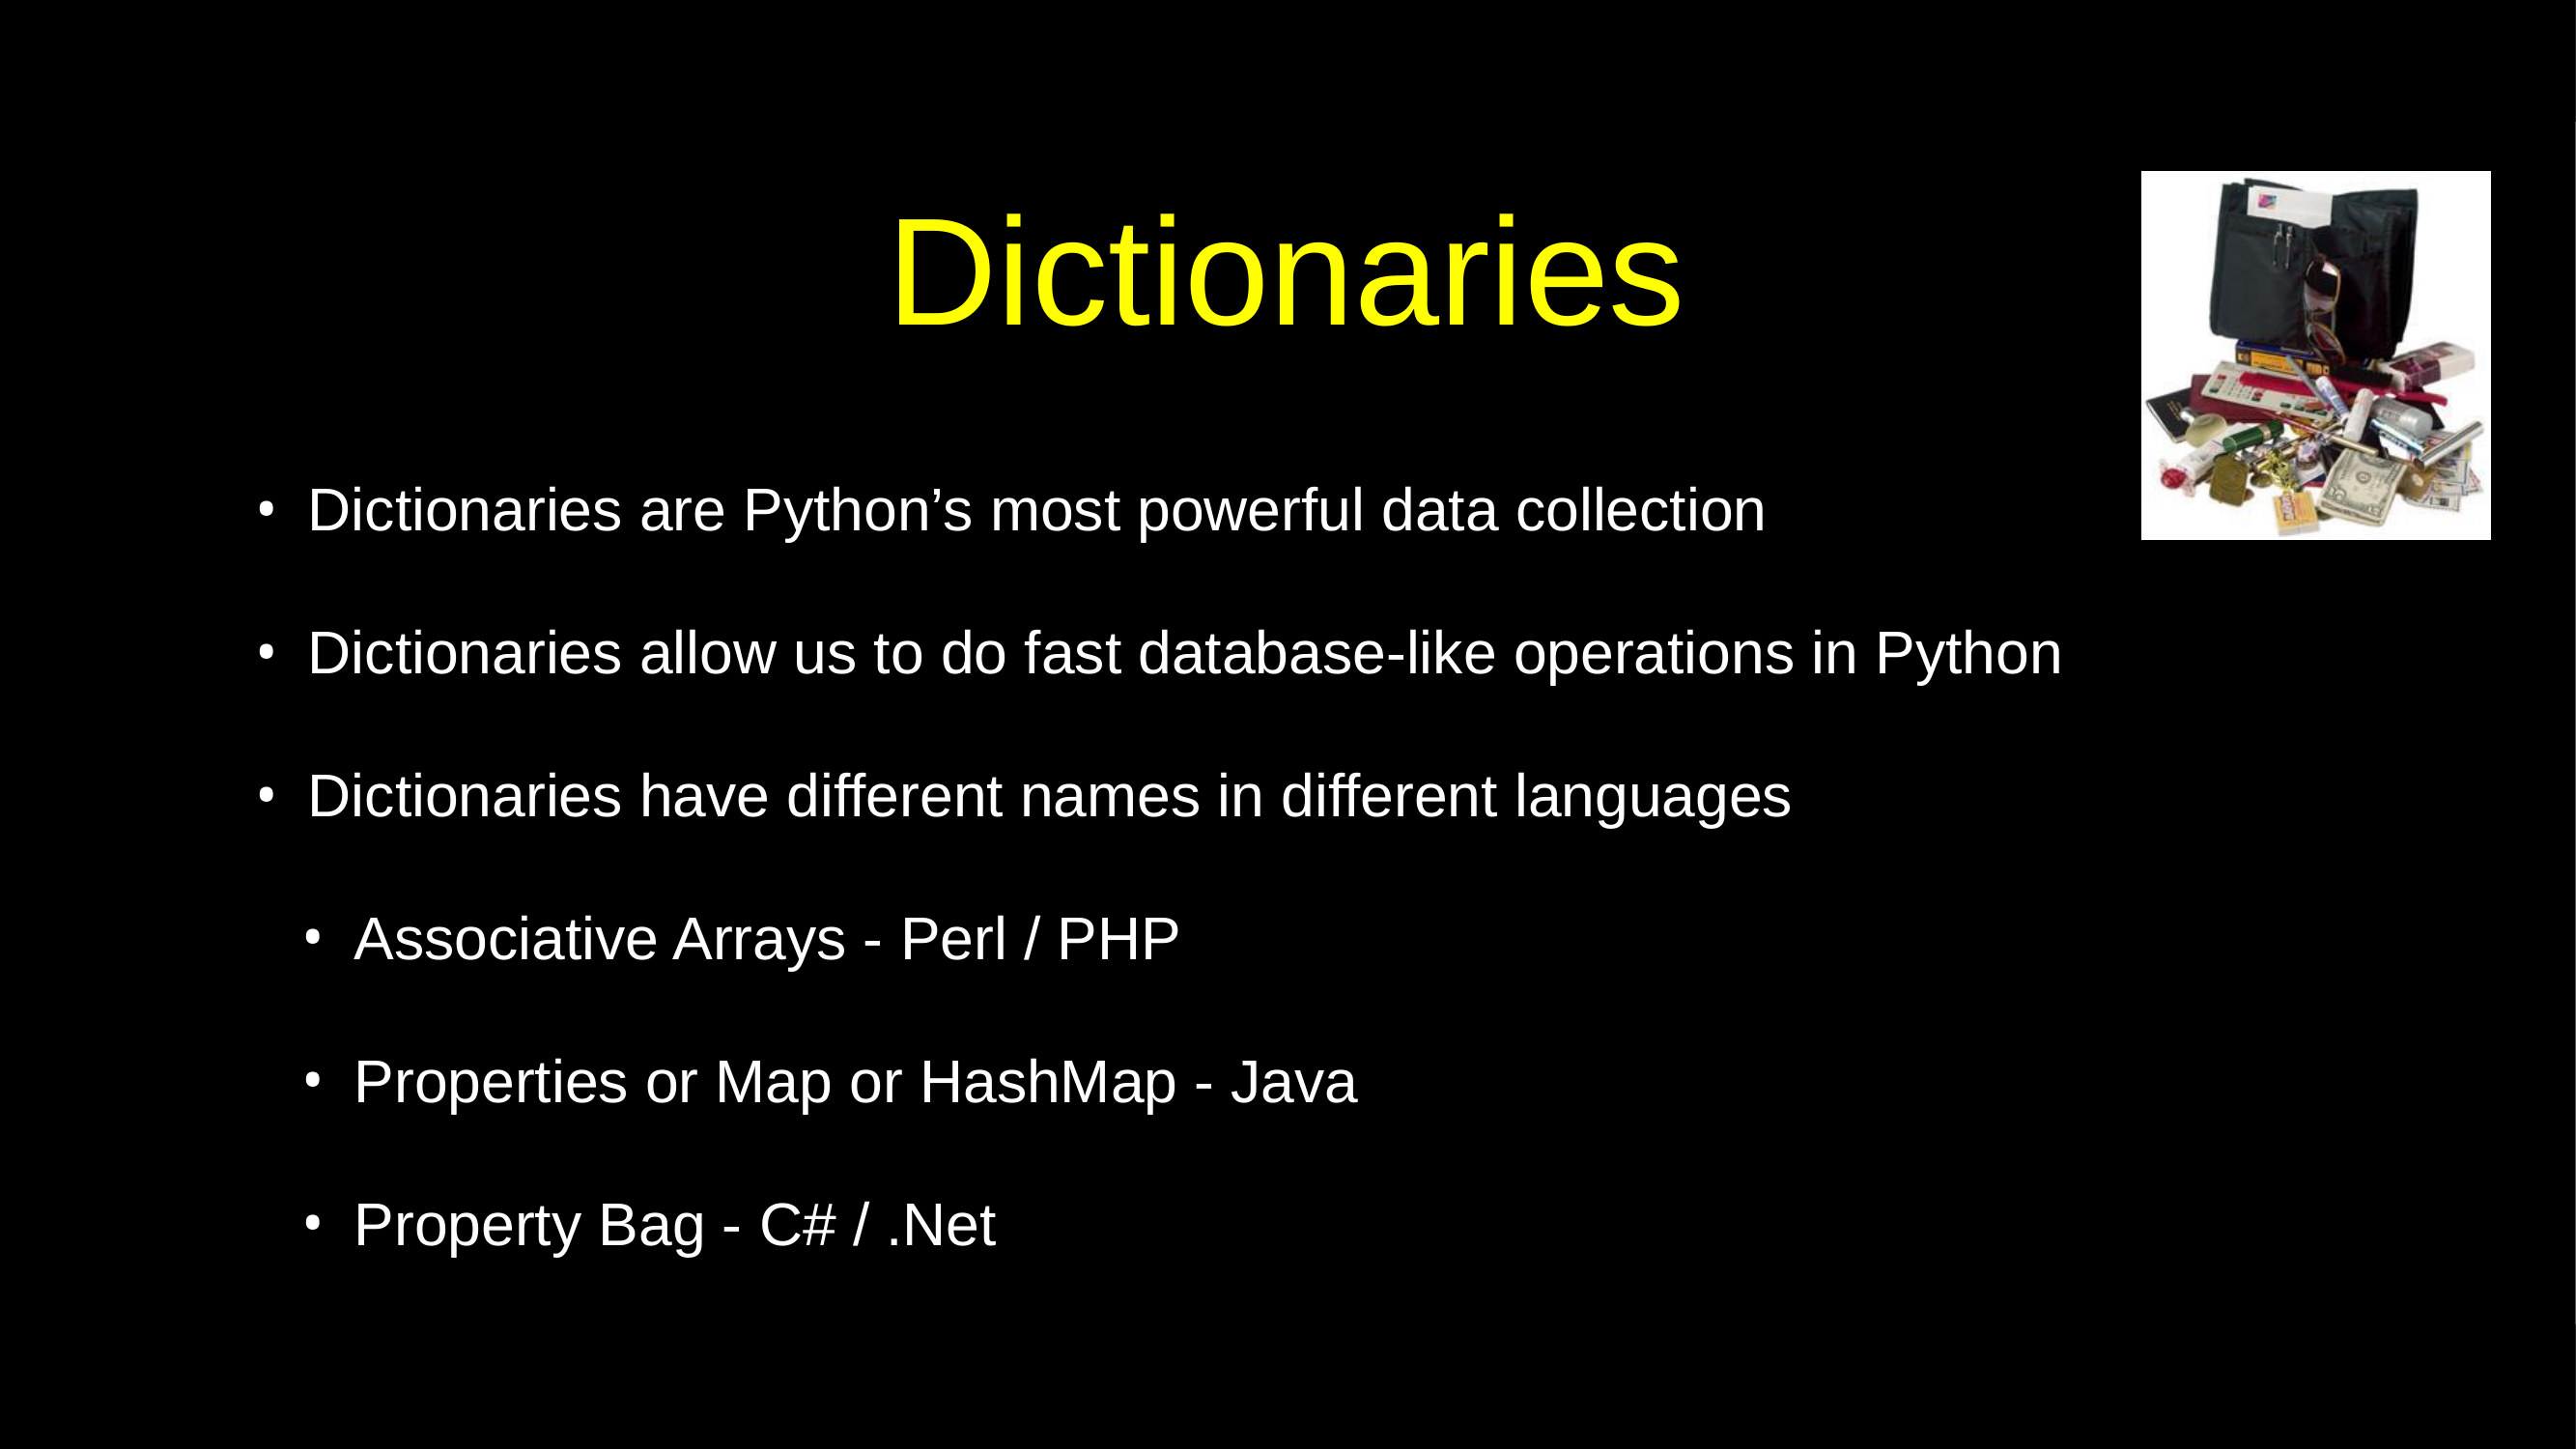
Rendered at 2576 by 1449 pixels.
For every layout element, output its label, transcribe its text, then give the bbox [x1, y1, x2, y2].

title Dictionaries [183, 125, 2391, 403]
list Dictionaries are Python’s most powerful data collection Dictionaries allow us to do fast database-like operations in Python Dictionaries have different names in different languages Associative Arrays - Perl / PHP Properties or Map or HashMap - Java Property Bag - C# / .Net [183, 412, 2391, 1317]
picture [2141, 171, 2491, 540]
